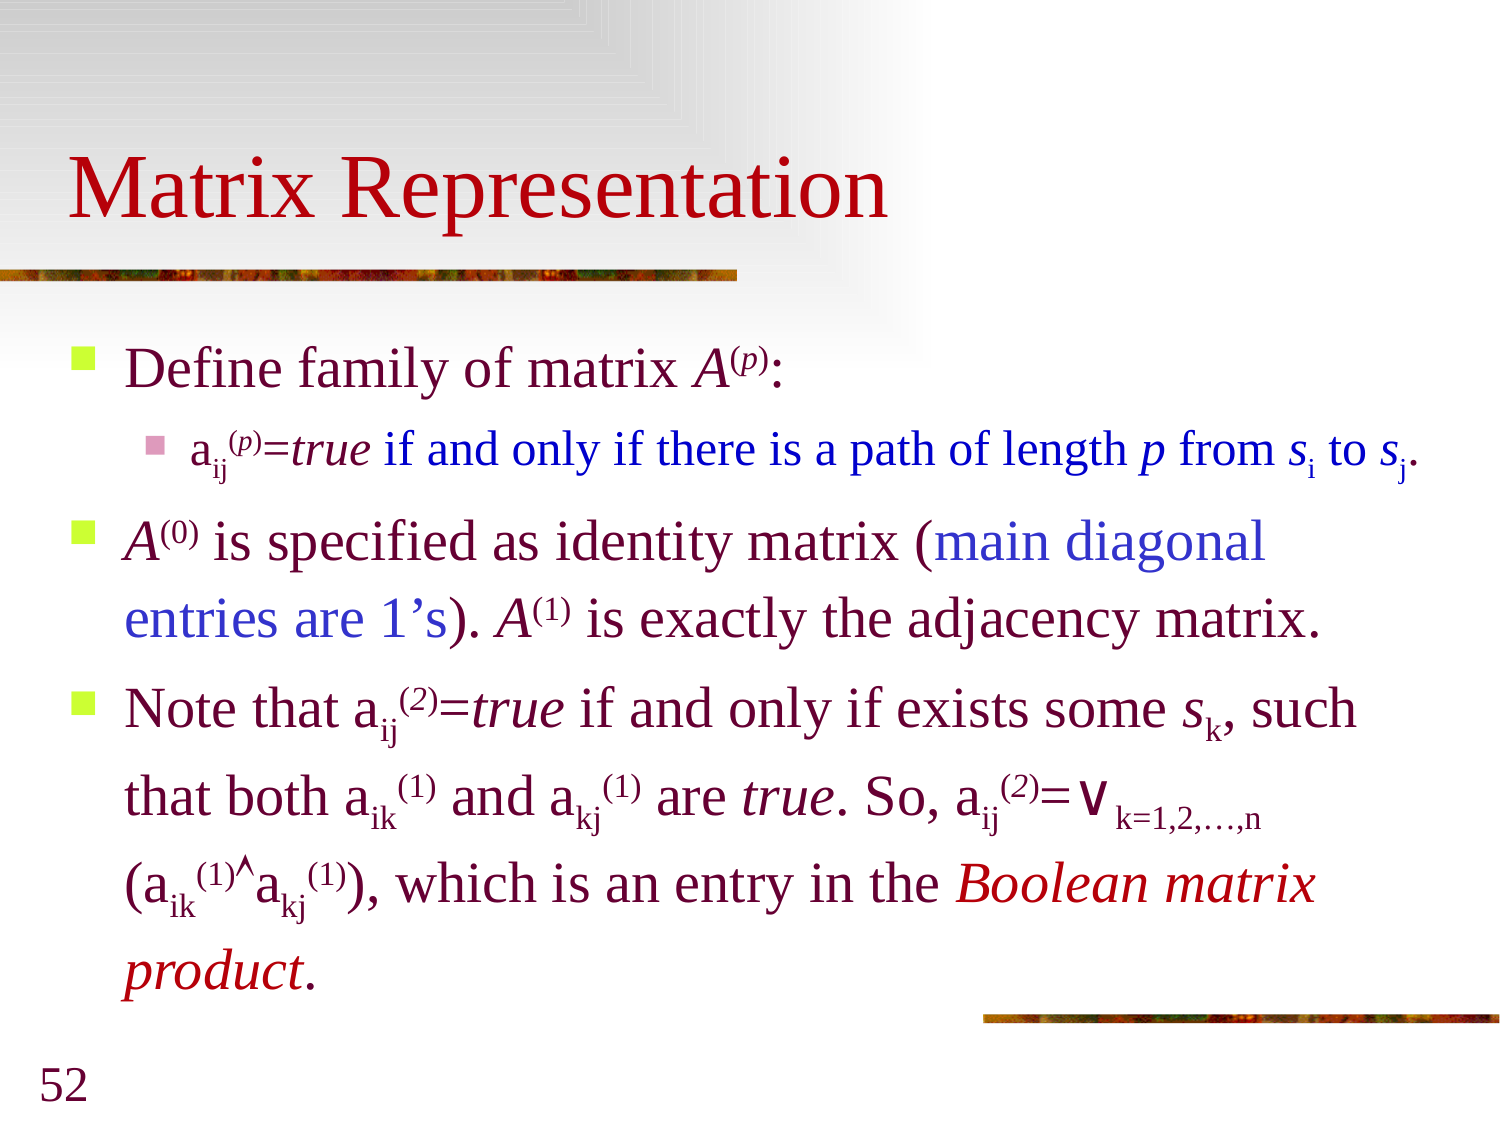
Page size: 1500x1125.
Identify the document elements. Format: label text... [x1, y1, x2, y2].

slide_number 52 [23, 1043, 337, 1119]
picture [983, 1013, 1500, 1026]
list Define family of matrix A(p): aij(p)=true if and only if there is a path of length p from si to sj. A(0) is specified as identity matrix (main diagonal entries are 1’s). A(1) is exactly the adjacency matrix. Note that aij(2)=true if and only if exists some sk, such that both aik(1) and akj(1) are true. So, aij(2)=∨k=1,2,…,n (aik(1)akj(1)), which is an entry in the Boolean matrix product. [53, 314, 1447, 984]
picture [0, 268, 737, 285]
title Matrix Representation [52, 118, 1469, 244]
